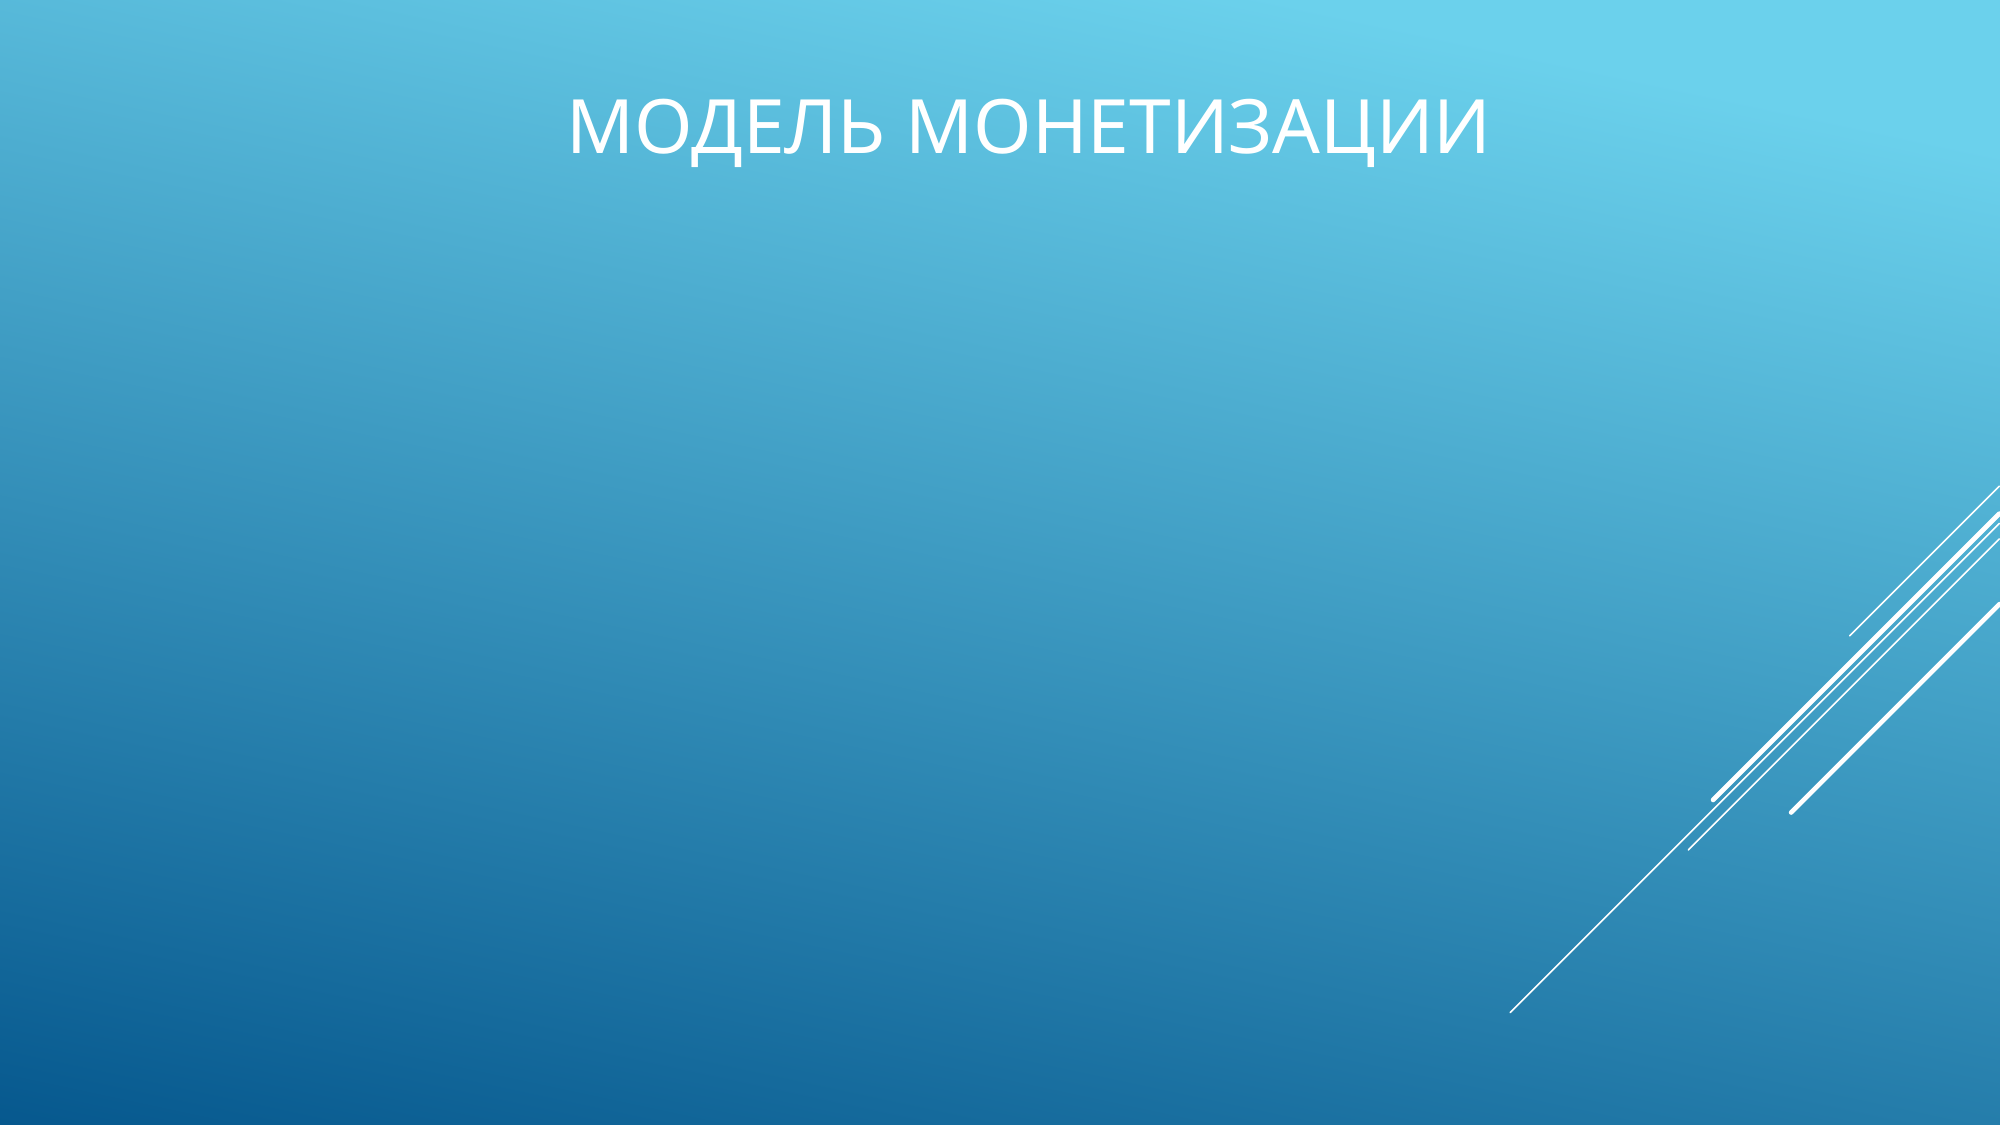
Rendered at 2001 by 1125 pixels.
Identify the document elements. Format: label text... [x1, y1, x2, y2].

title Модель монетизации [328, 0, 1729, 248]
